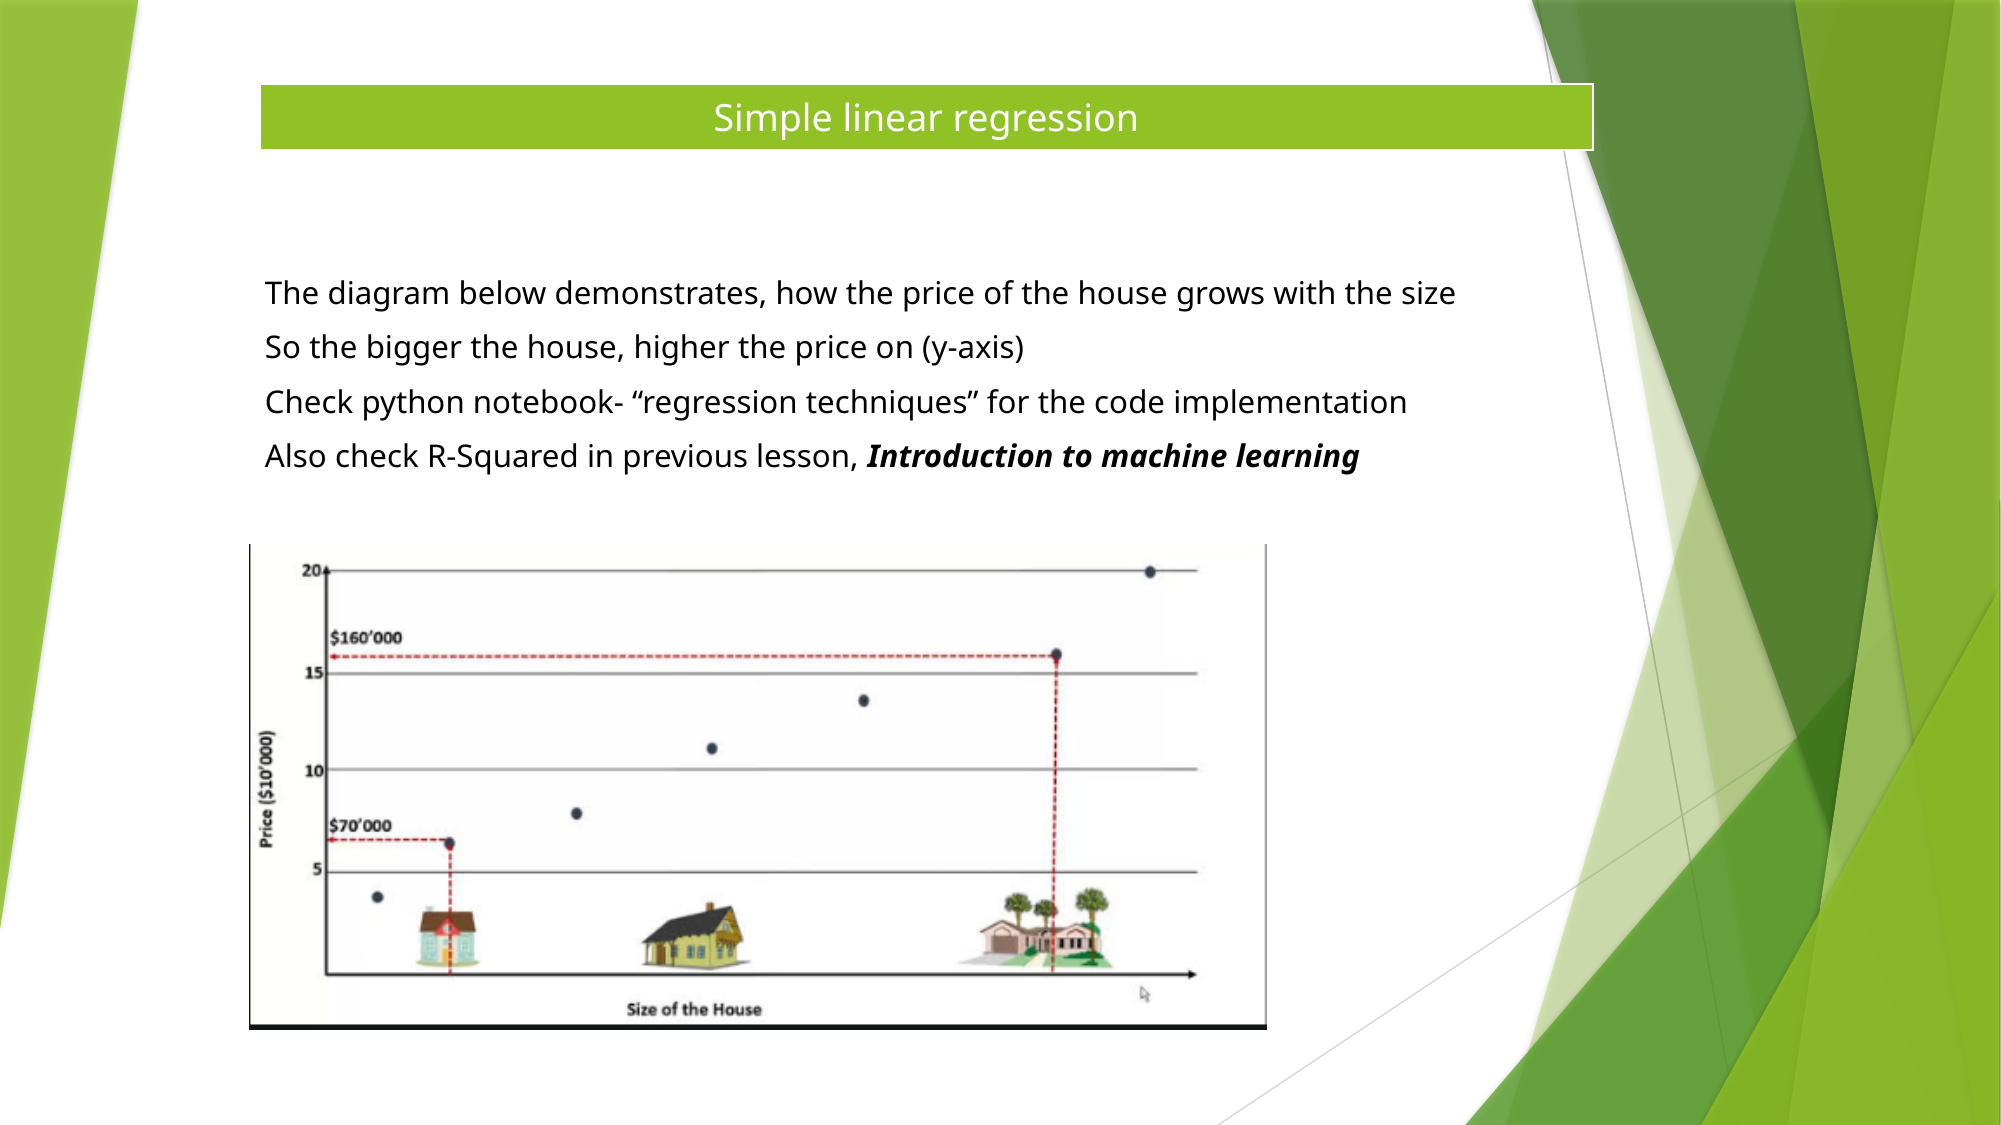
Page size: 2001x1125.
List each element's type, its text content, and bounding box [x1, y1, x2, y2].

text_box The diagram below demonstrates, how the price of the house grows with the size So the bigger the house, higher the price on (y-axis) Check python notebook- “regression techniques” for the code implementation Also check R-Squared in previous lesson, Introduction to machine learning [1271, 902, 1750, 995]
table_header Simple linear regression [261, 85, 1592, 149]
picture [249, 543, 1267, 1031]
text_box [249, 186, 1750, 902]
